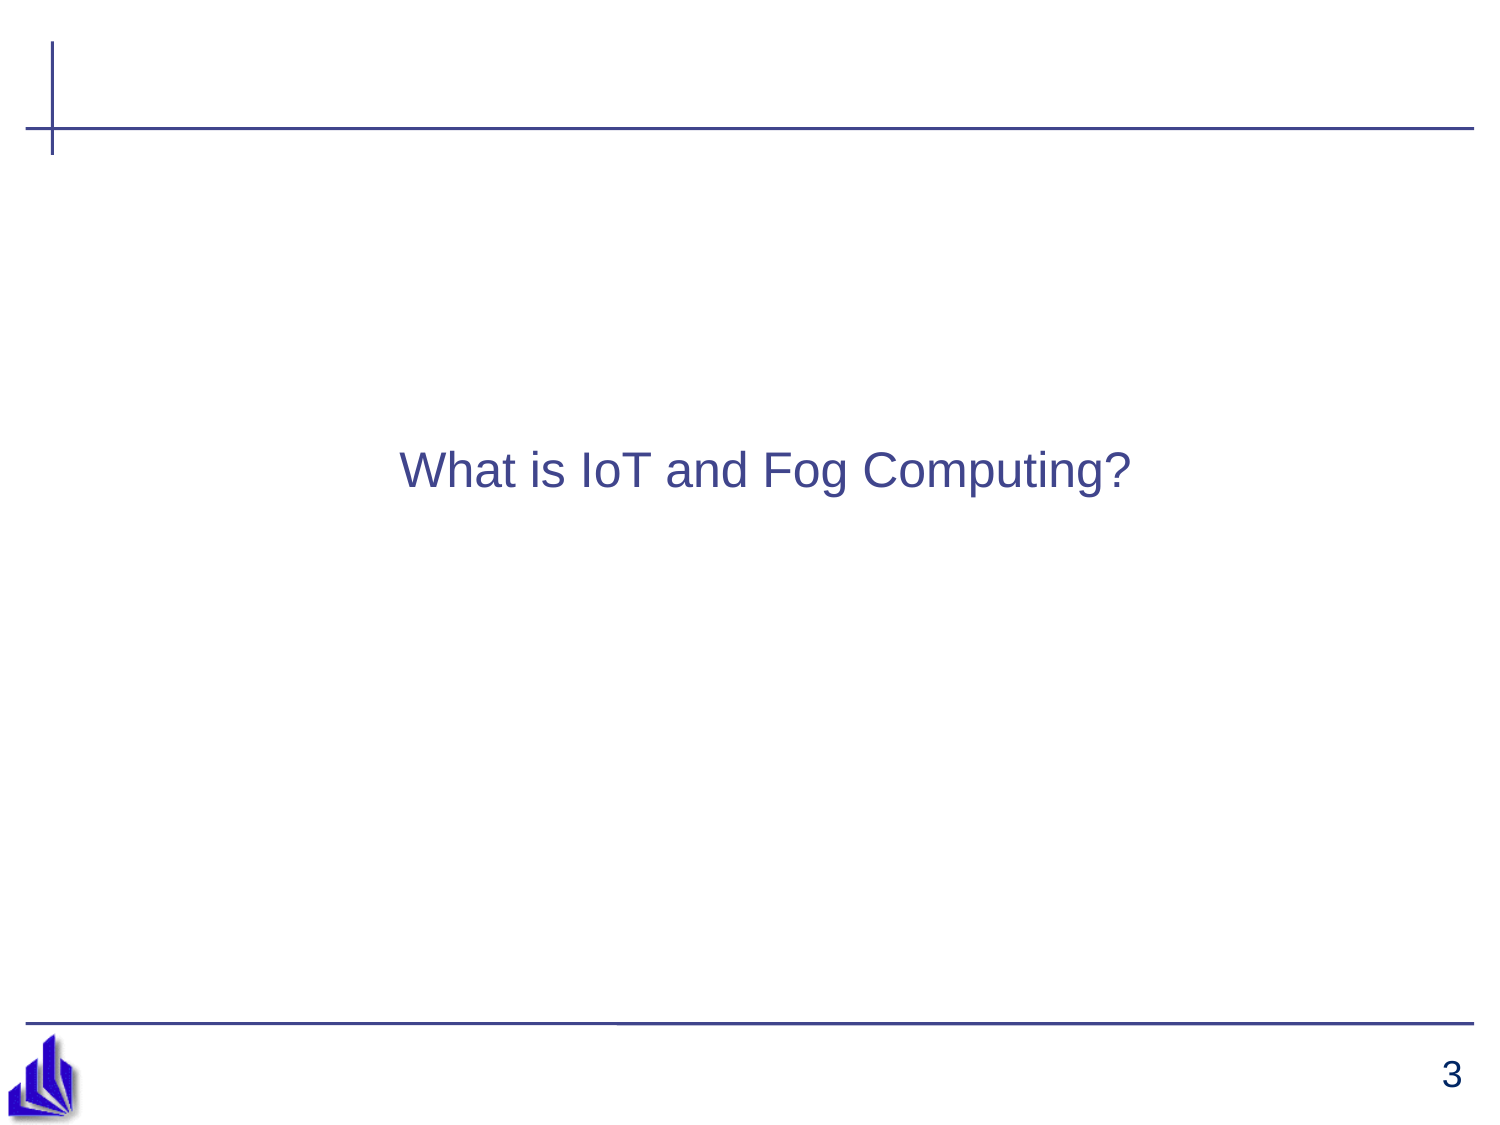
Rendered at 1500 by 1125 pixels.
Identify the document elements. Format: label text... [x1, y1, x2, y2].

list What is IoT and Fog Computing? [69, 149, 1463, 1002]
picture [0, 1032, 85, 1125]
